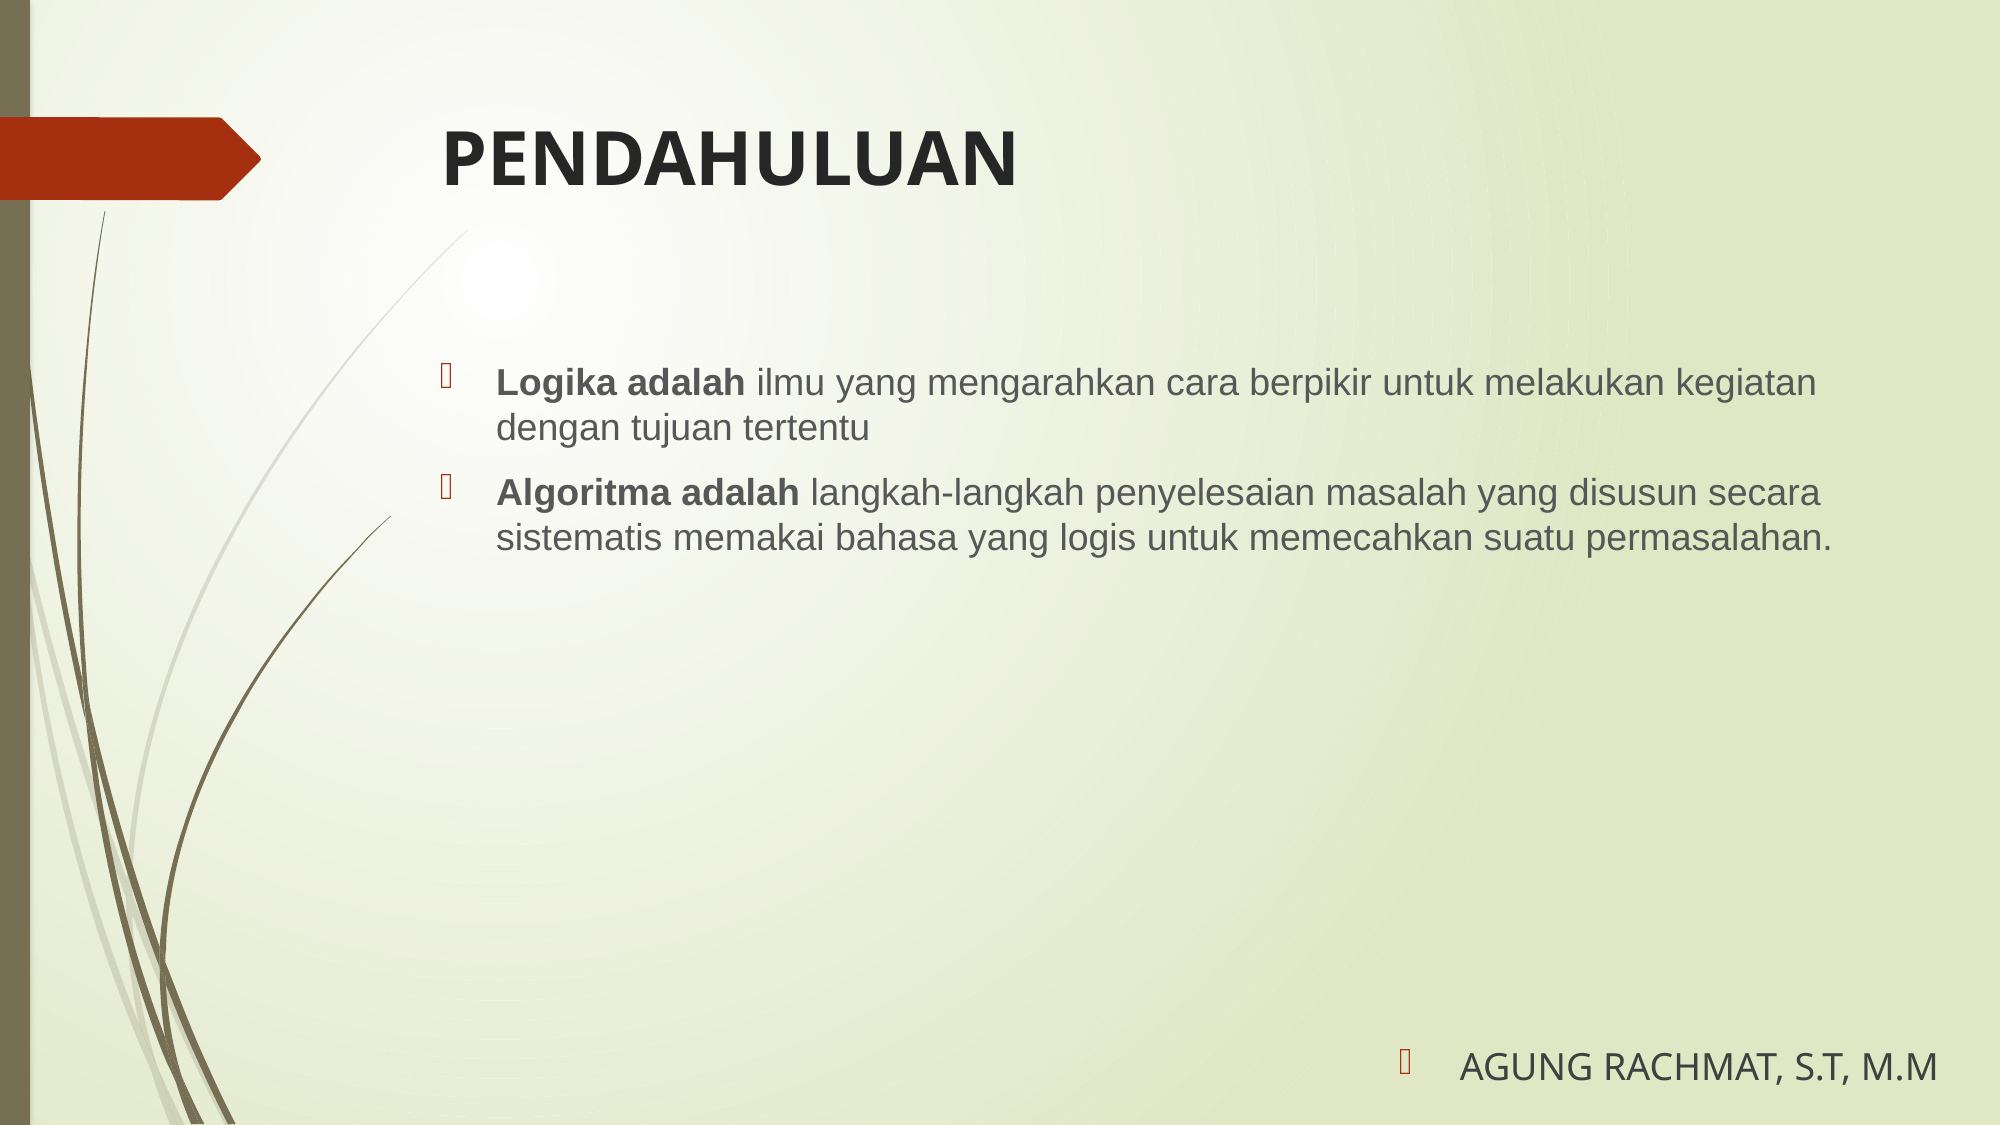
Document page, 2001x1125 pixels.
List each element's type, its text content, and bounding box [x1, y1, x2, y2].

list Logika adalah ilmu yang mengarahkan cara berpikir untuk melakukan kegiatan dengan tujuan tertentu Algoritma adalah langkah-langkah penyelesaian masalah yang disusun secara sistematis memakai bahasa yang logis untuk memecahkan suatu permasalahan. [424, 350, 1888, 970]
title PENDAHULUAN [425, 102, 1888, 313]
text_box AGUNG RACHMAT, S.T, M.M [1383, 1035, 1960, 1105]
